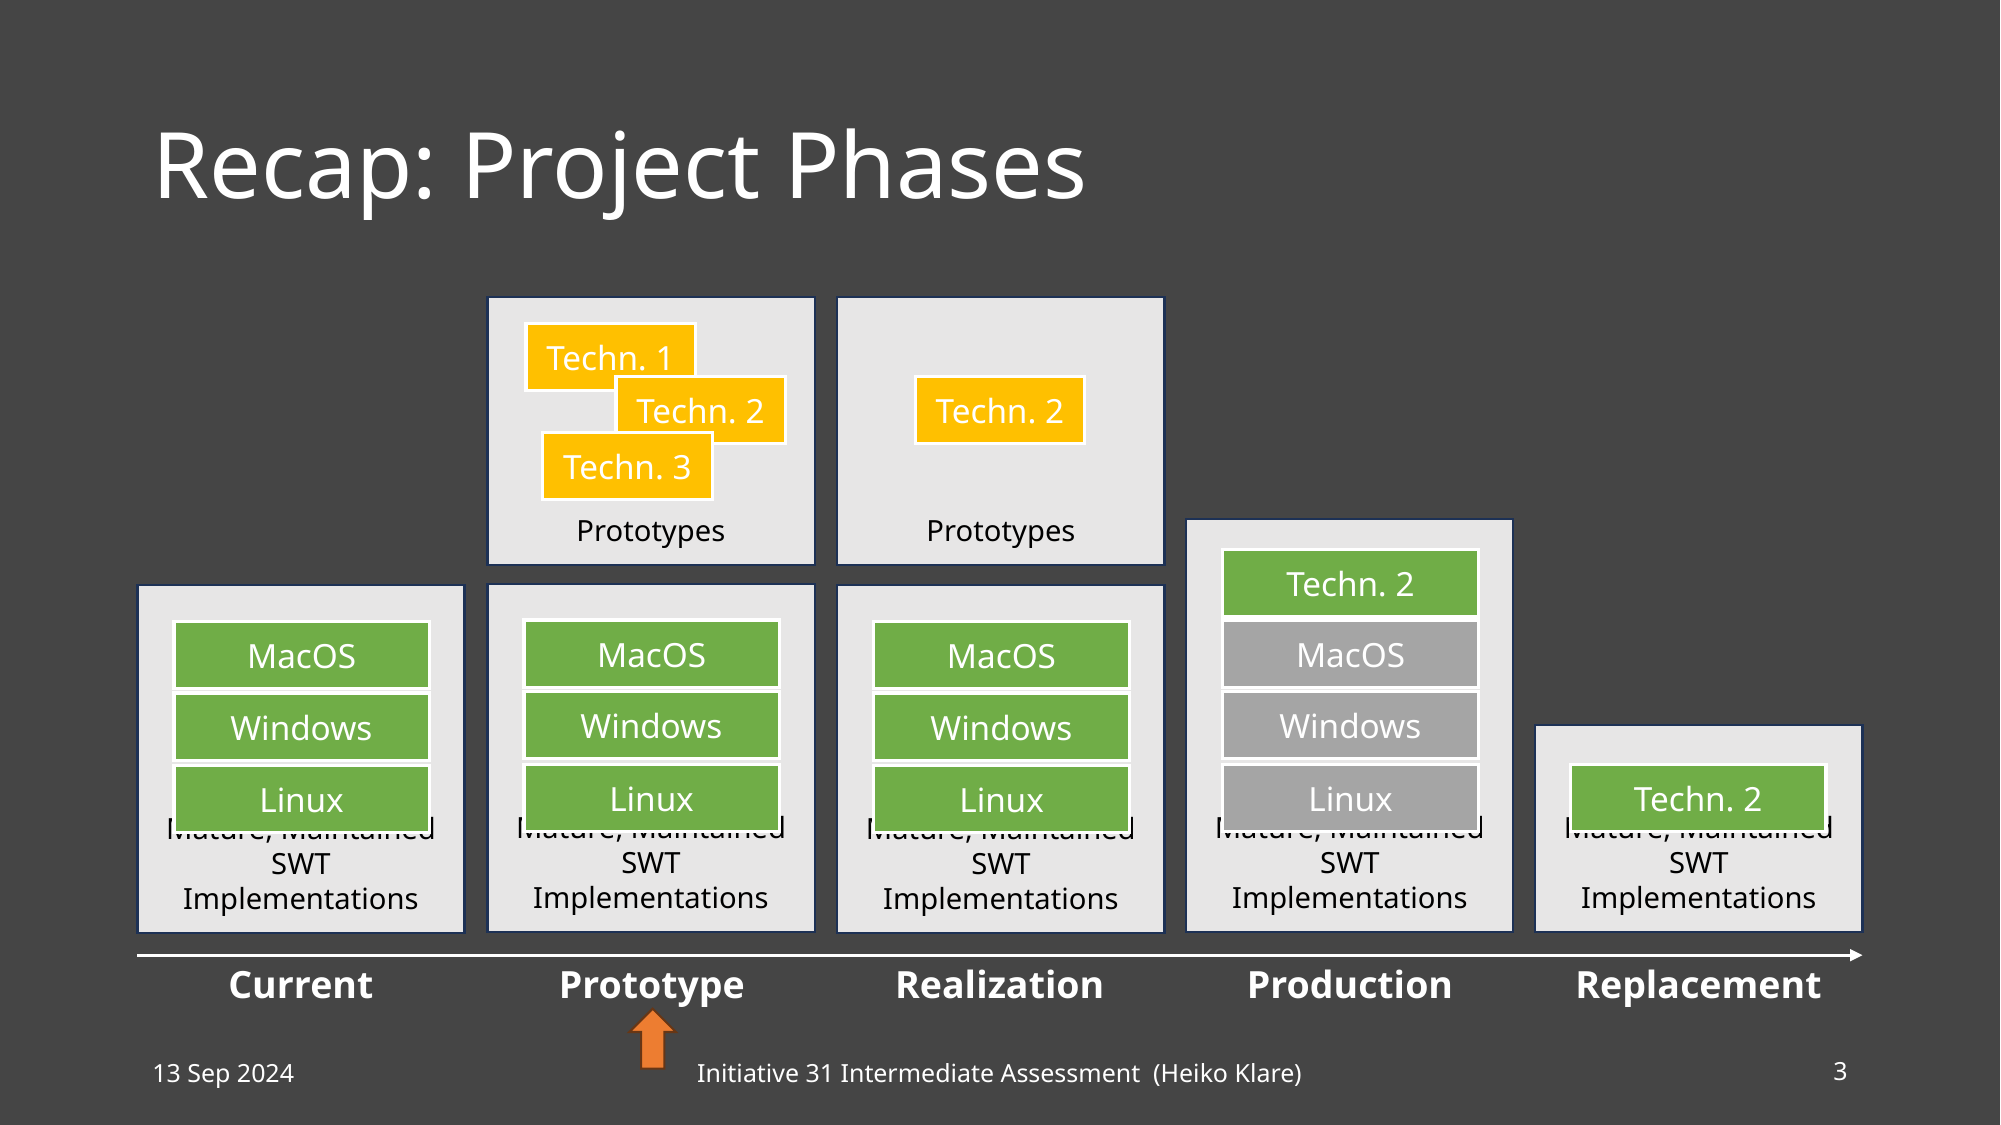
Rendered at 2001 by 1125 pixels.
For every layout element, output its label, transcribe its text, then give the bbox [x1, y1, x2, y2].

text_box [626, 1007, 679, 1070]
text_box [837, 296, 1165, 565]
text_box Prototype [544, 956, 760, 1014]
text_box Current [213, 956, 389, 1014]
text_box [137, 585, 465, 934]
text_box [487, 584, 815, 932]
text_box Realization [880, 956, 1120, 1014]
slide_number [137, 1042, 588, 1103]
title Recap: Project Phases [137, 59, 1863, 278]
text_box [1186, 518, 1514, 932]
slide_number 3 [1412, 1042, 1863, 1103]
text_box Replacement [1560, 956, 1837, 1014]
text_box Production [1232, 956, 1468, 1014]
footer Initiative 31 Intermediate Assessment (Heiko Klare) [662, 1042, 1338, 1103]
text_box Mature, Maintained SWT Implementations [1534, 724, 1864, 933]
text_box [487, 296, 815, 565]
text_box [837, 585, 1165, 934]
text_box Techn. 2 [1569, 763, 1828, 833]
